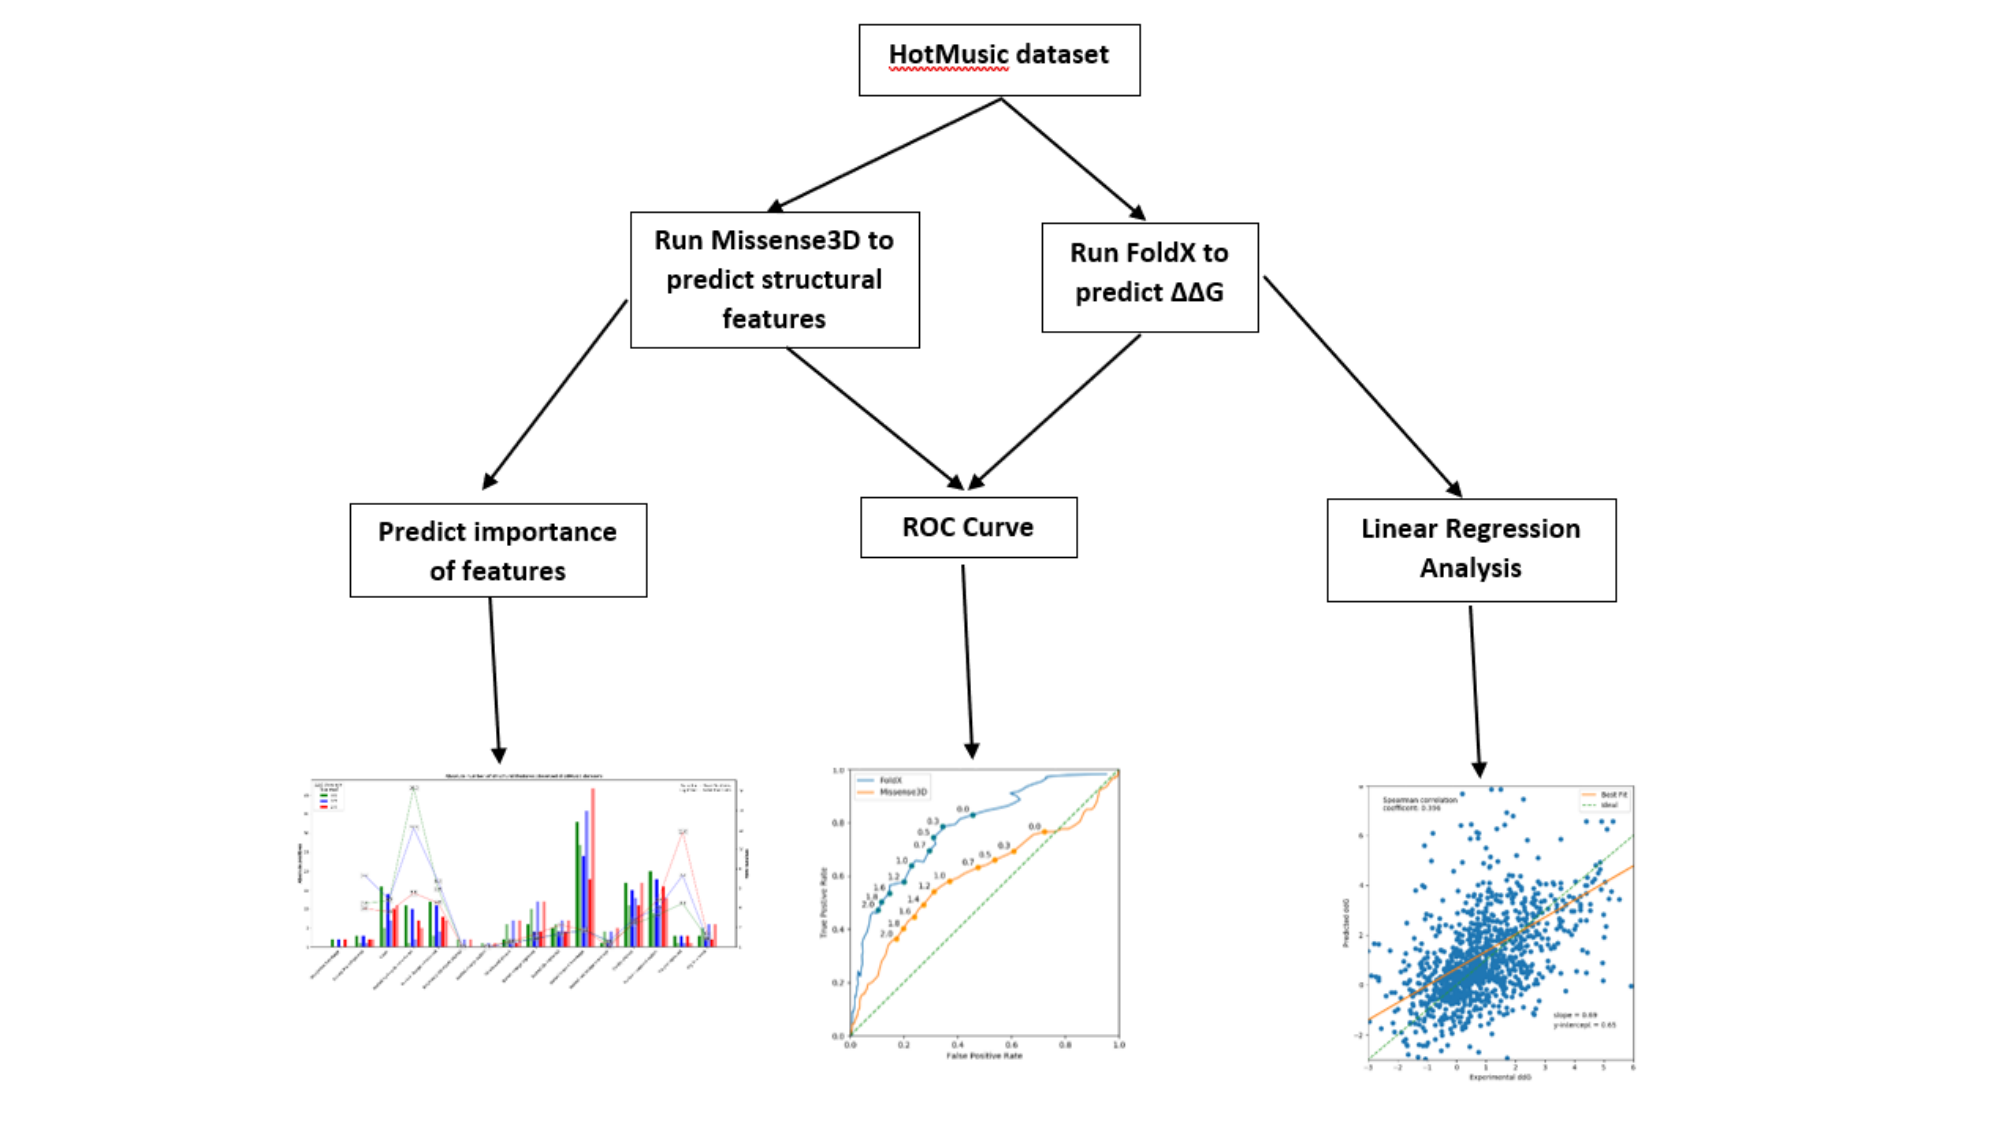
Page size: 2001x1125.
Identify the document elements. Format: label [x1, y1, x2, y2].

picture [268, 0, 1663, 1125]
